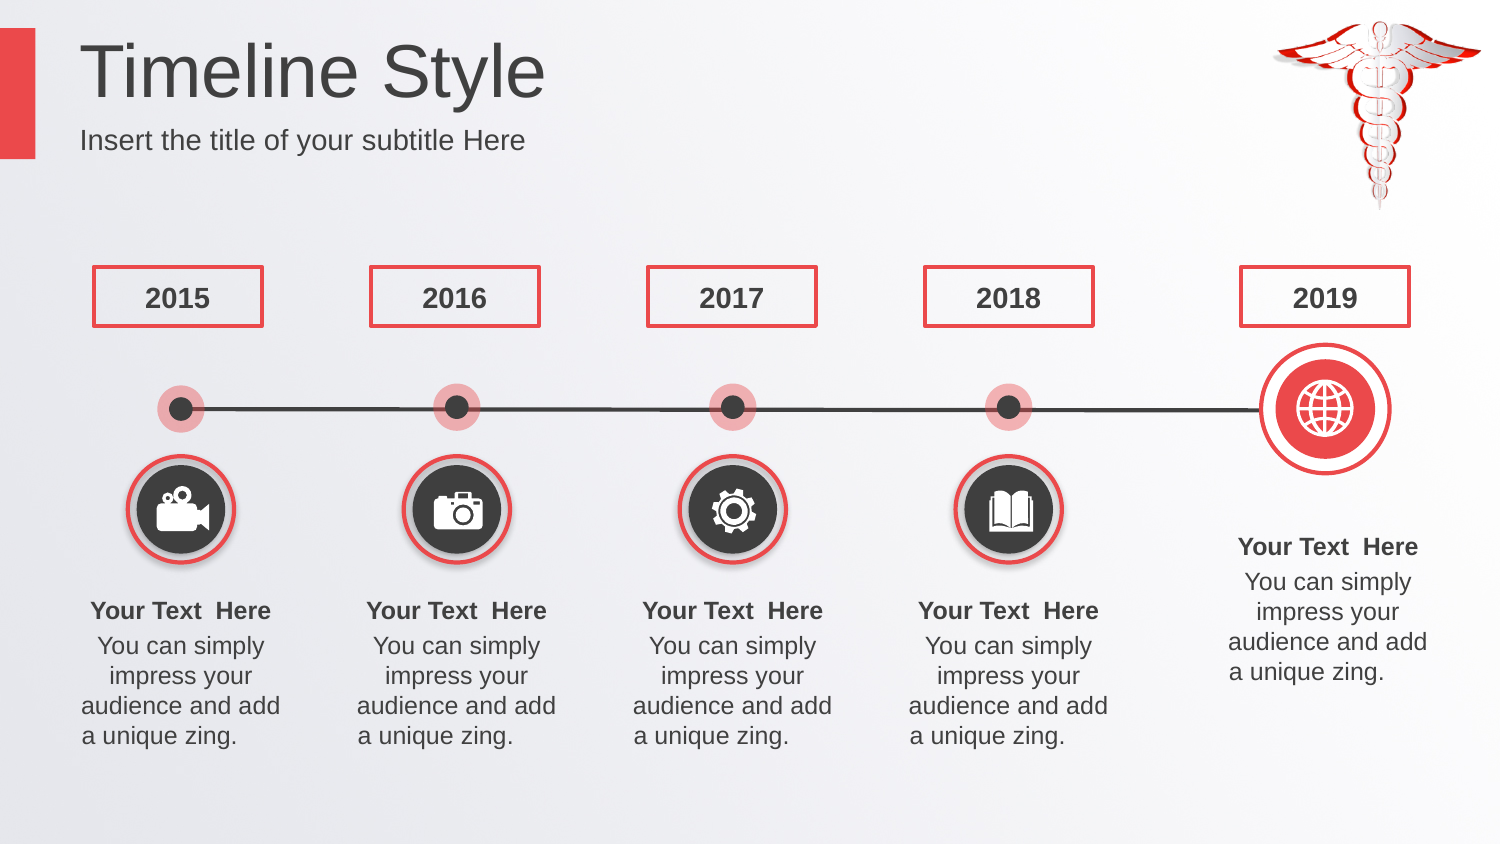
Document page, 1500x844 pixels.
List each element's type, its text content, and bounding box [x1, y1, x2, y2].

list Timeline Style [64, 20, 1211, 114]
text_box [616, 586, 850, 758]
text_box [64, 586, 298, 758]
text_box 2015 [93, 266, 262, 326]
text_box 2016 [370, 266, 539, 326]
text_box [679, 455, 787, 563]
text_box 2019 [1241, 266, 1410, 326]
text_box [984, 383, 1033, 432]
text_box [892, 586, 1126, 758]
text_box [1211, 522, 1445, 694]
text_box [955, 455, 1063, 563]
text_box 2017 [647, 266, 816, 326]
text_box 2018 [924, 266, 1093, 326]
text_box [340, 586, 574, 758]
picture [0, 0, 1500, 844]
list Insert the title of your subtitle Here [64, 114, 1211, 162]
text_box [1260, 344, 1390, 474]
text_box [432, 383, 481, 432]
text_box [403, 455, 511, 563]
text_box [127, 455, 235, 563]
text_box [708, 383, 757, 432]
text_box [157, 385, 205, 433]
